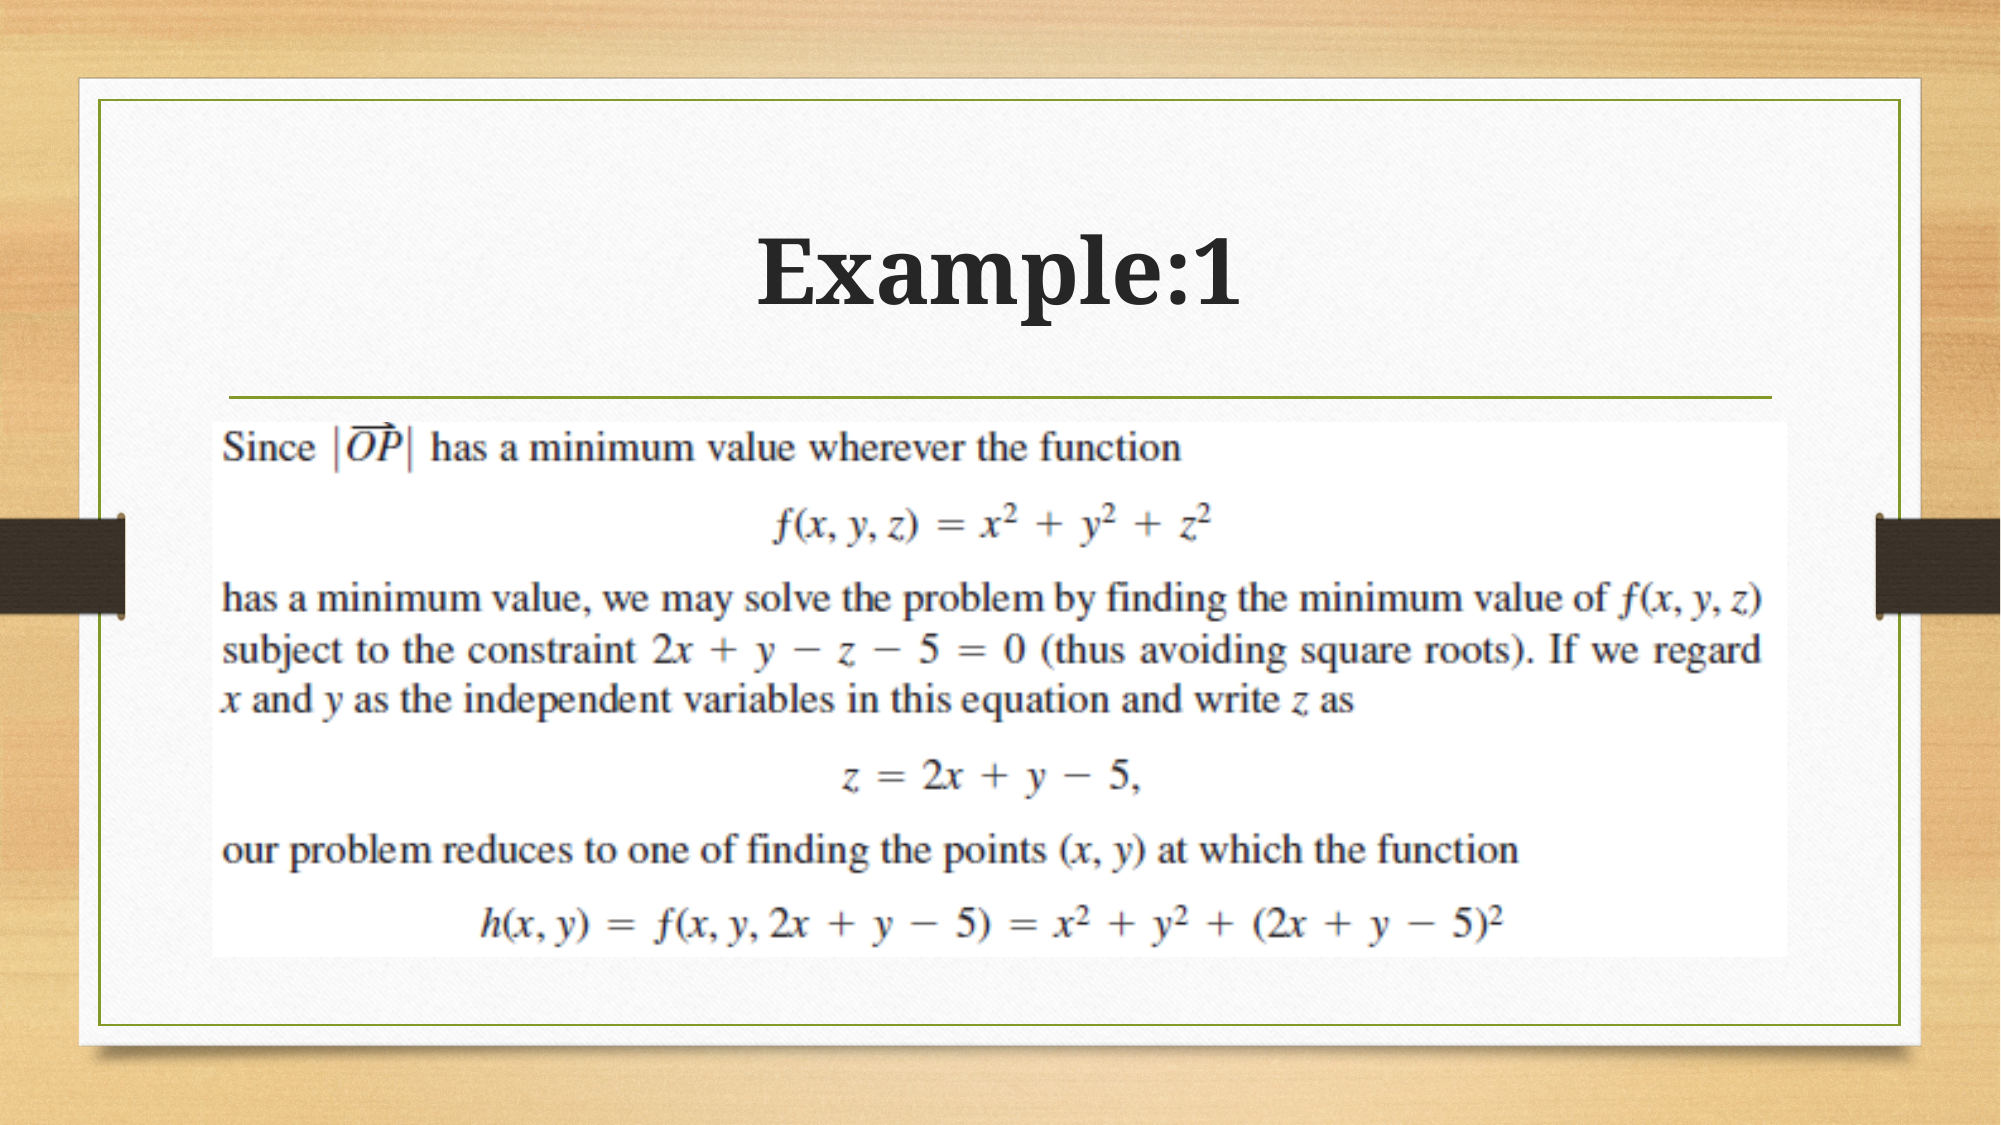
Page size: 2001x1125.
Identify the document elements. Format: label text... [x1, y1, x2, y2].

title Example:1 [212, 161, 1788, 375]
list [212, 422, 1788, 958]
picture [0, 0, 2001, 1125]
